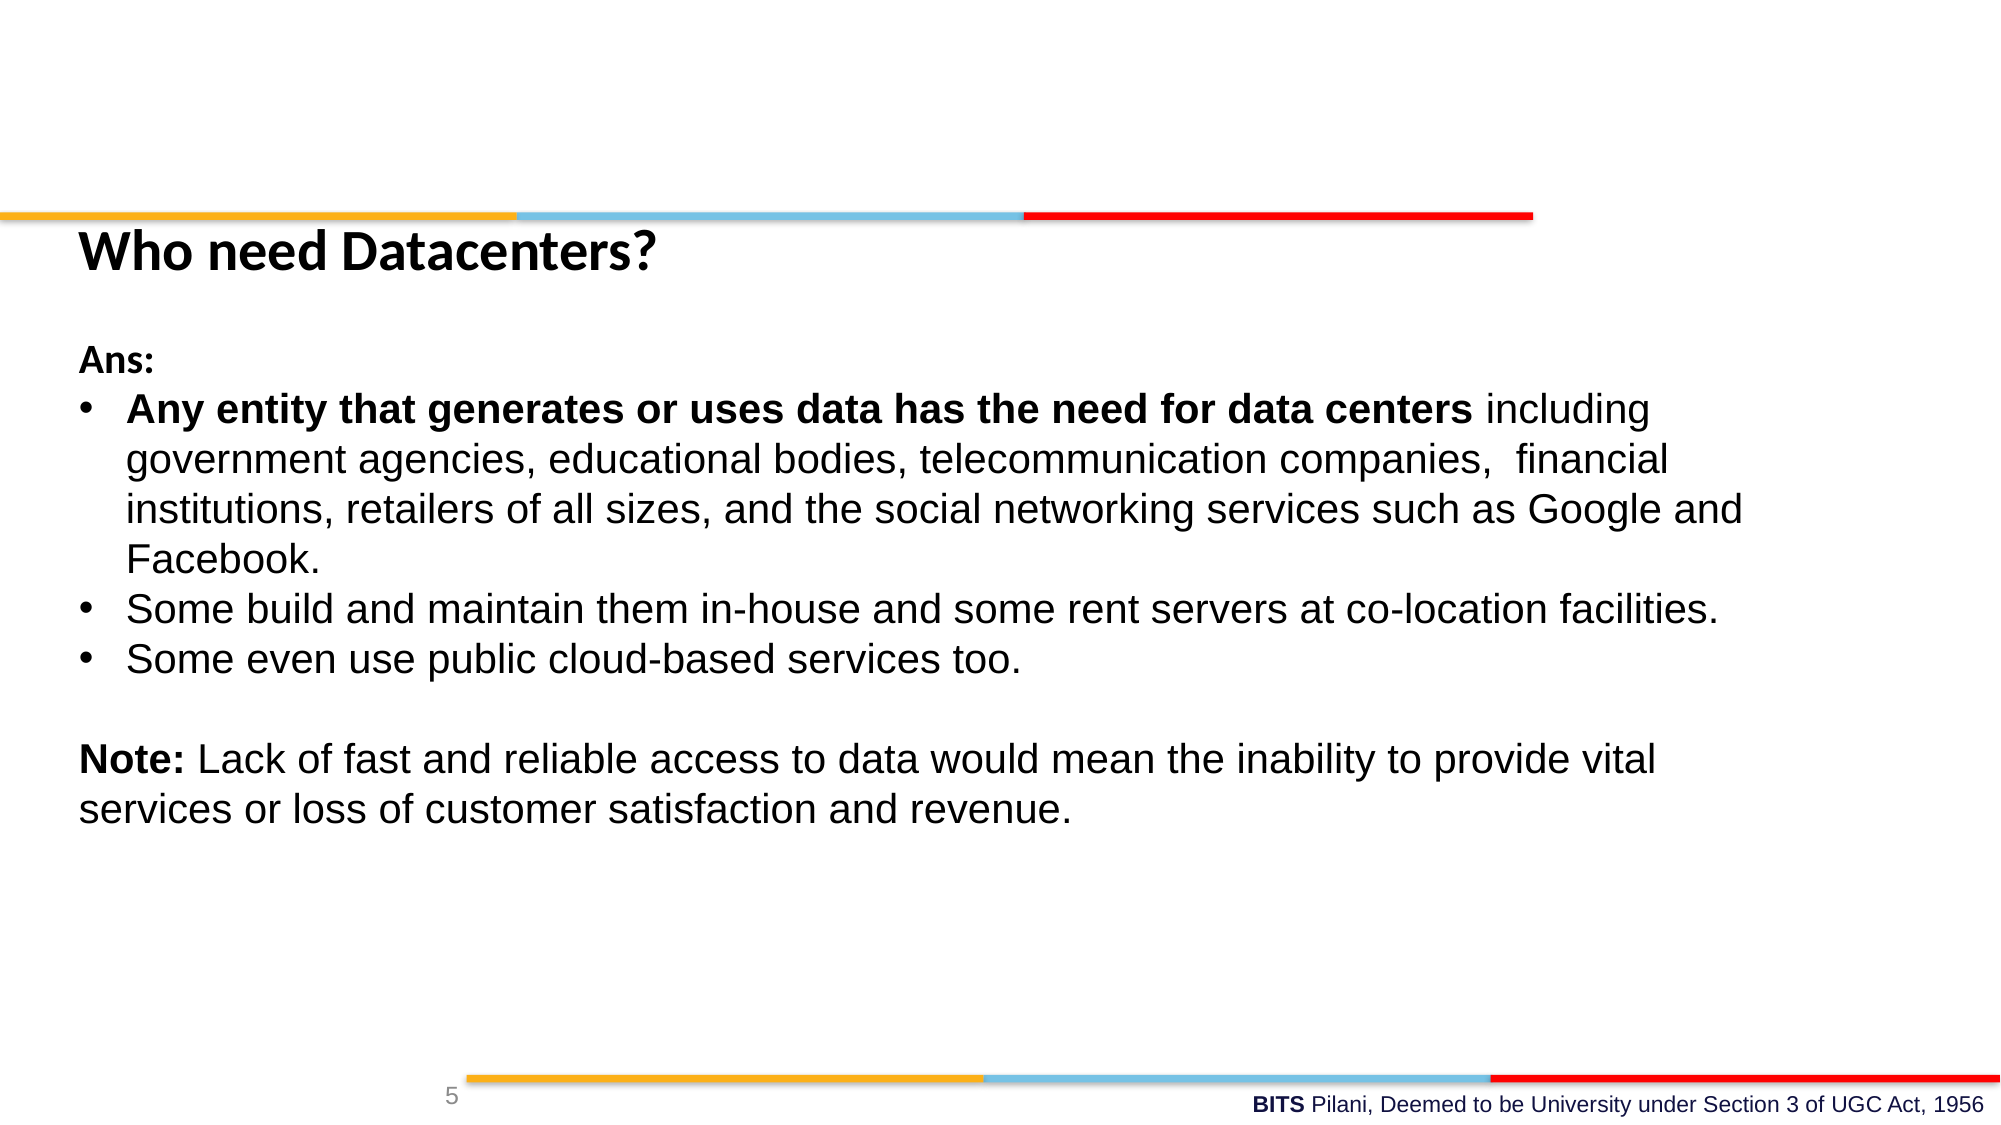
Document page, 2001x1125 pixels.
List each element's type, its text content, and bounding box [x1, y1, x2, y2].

slide_number 5 [0, 1064, 468, 1125]
text_box Who need Datacenters? Ans: Any entity that generates or uses data has the need for data centers including government agencies, educational bodies, telecommunication companies, financial institutions, retailers of all sizes, and the social networking services such as Google and Facebook. Some build and maintain them in-house and some rent servers at co-location facilities. Some even use public cloud-based services too. Note: Lack of fast and reliable access to data would mean the inability to provide vital services or loss of customer satisfaction and revenue. [71, 204, 1820, 1020]
